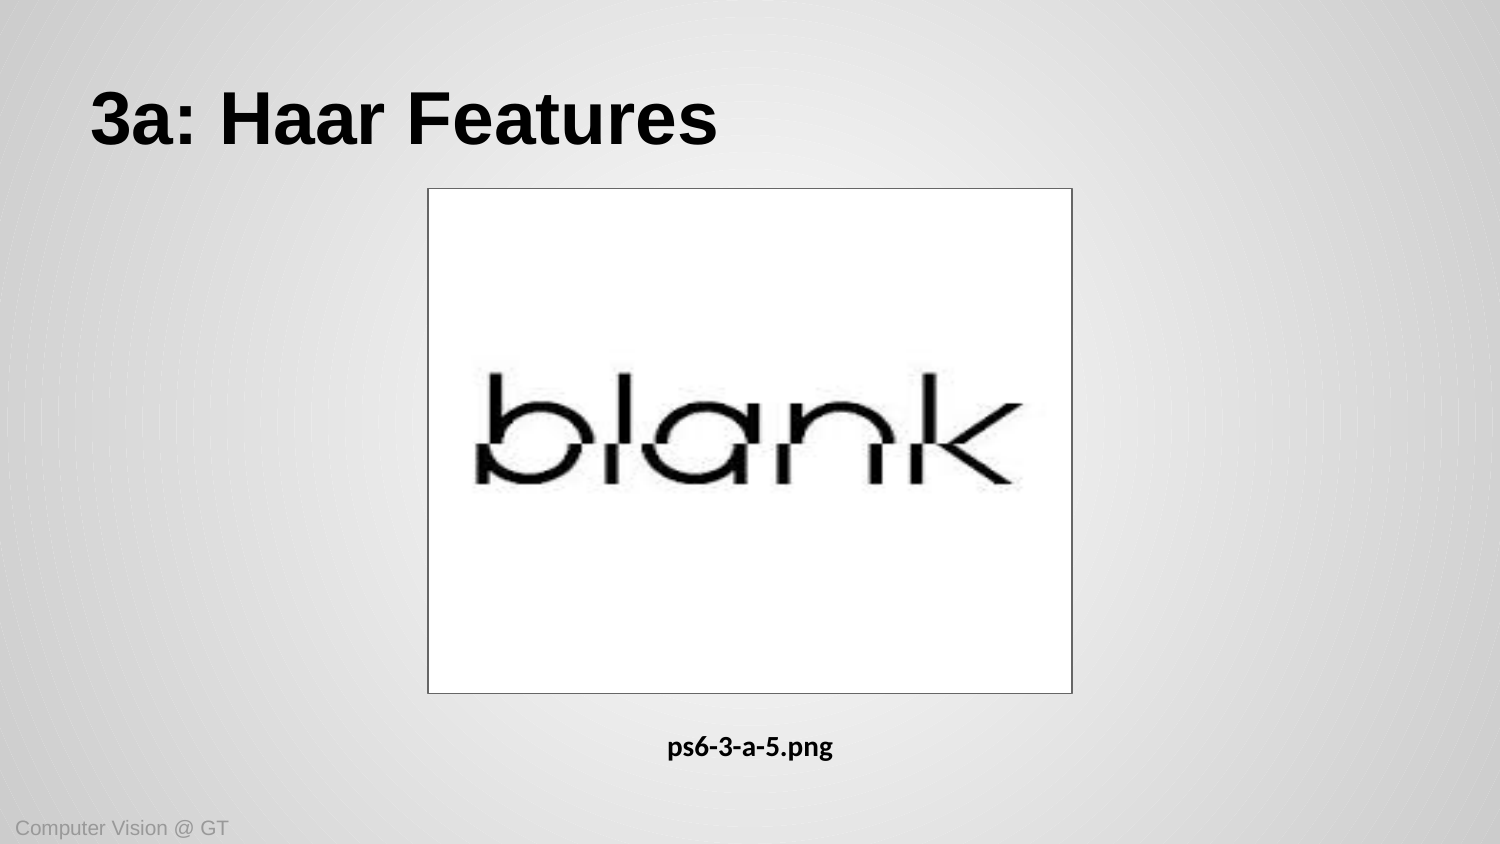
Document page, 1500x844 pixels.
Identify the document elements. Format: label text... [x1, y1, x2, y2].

picture [428, 189, 1072, 693]
title 3a: Haar Features [75, 33, 1425, 175]
text_box ps6-3-a-5.png [395, 707, 1105, 791]
text_box Computer Vision @ GT [0, 811, 422, 844]
